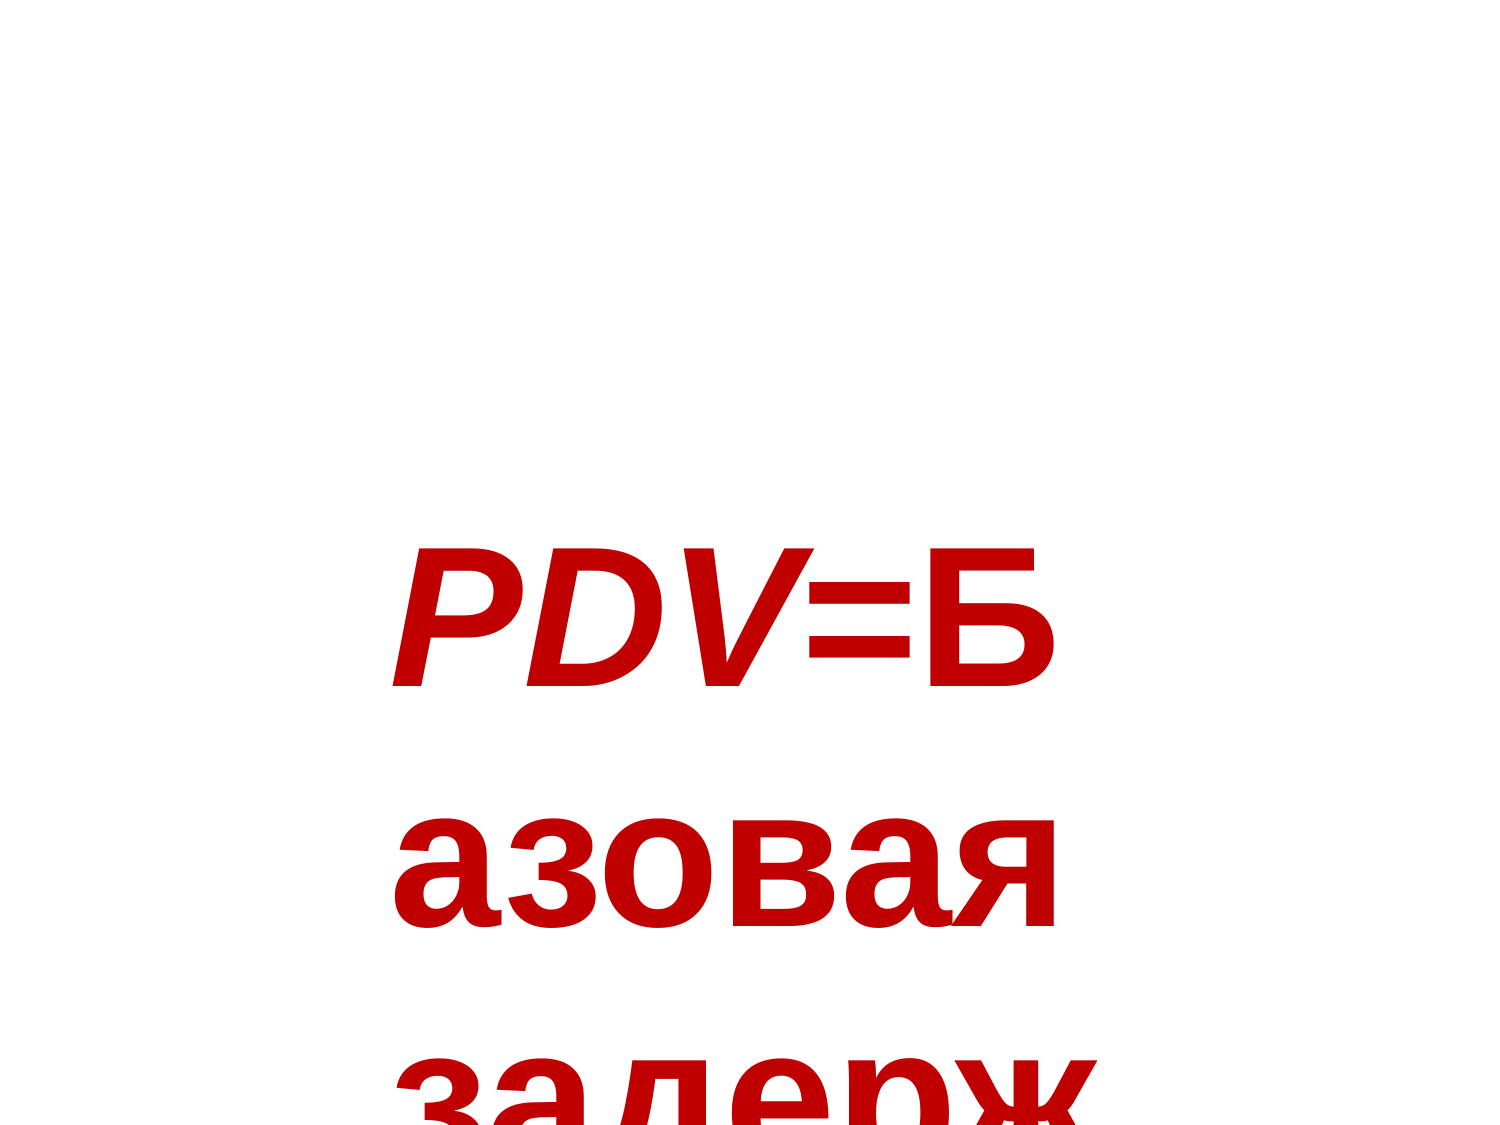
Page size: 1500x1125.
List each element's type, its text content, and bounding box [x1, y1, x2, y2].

text_box PDV=Базовая задержка сегмента+ максимальная длинна сегмента х задержка среды на 1 м. [374, 479, 1125, 1125]
